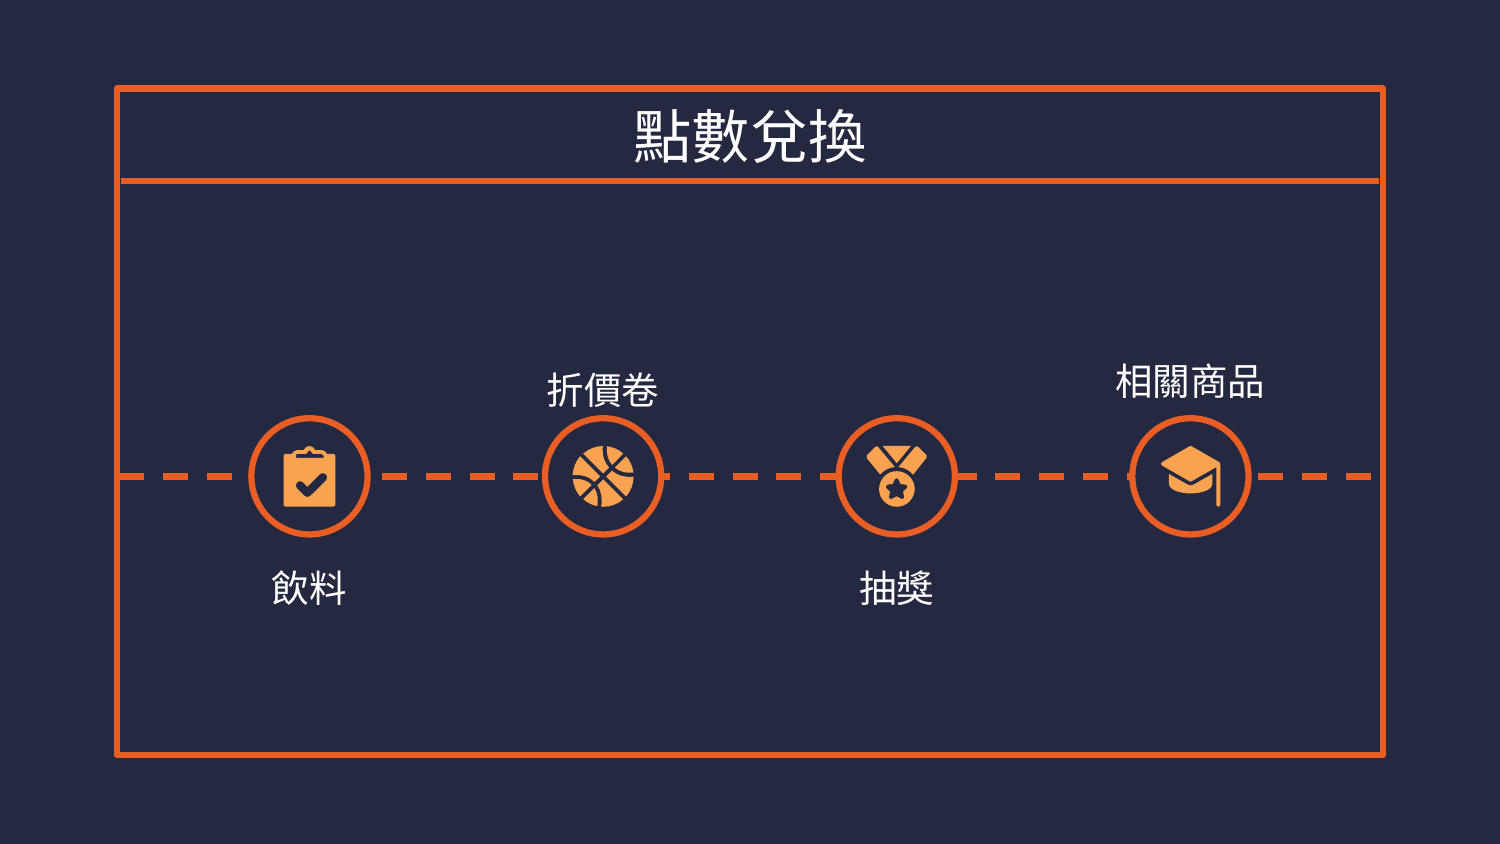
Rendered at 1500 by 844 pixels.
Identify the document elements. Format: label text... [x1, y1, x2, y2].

subtitle 折價卷 [412, 350, 794, 416]
subtitle 相關商品 [977, 341, 1404, 412]
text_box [866, 445, 928, 507]
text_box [1160, 445, 1221, 507]
subtitle 抽獎 [763, 548, 1030, 620]
title 點數兌換 [140, 88, 1360, 183]
subtitle 飲料 [176, 548, 443, 620]
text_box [118, 417, 1382, 535]
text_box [572, 445, 634, 507]
